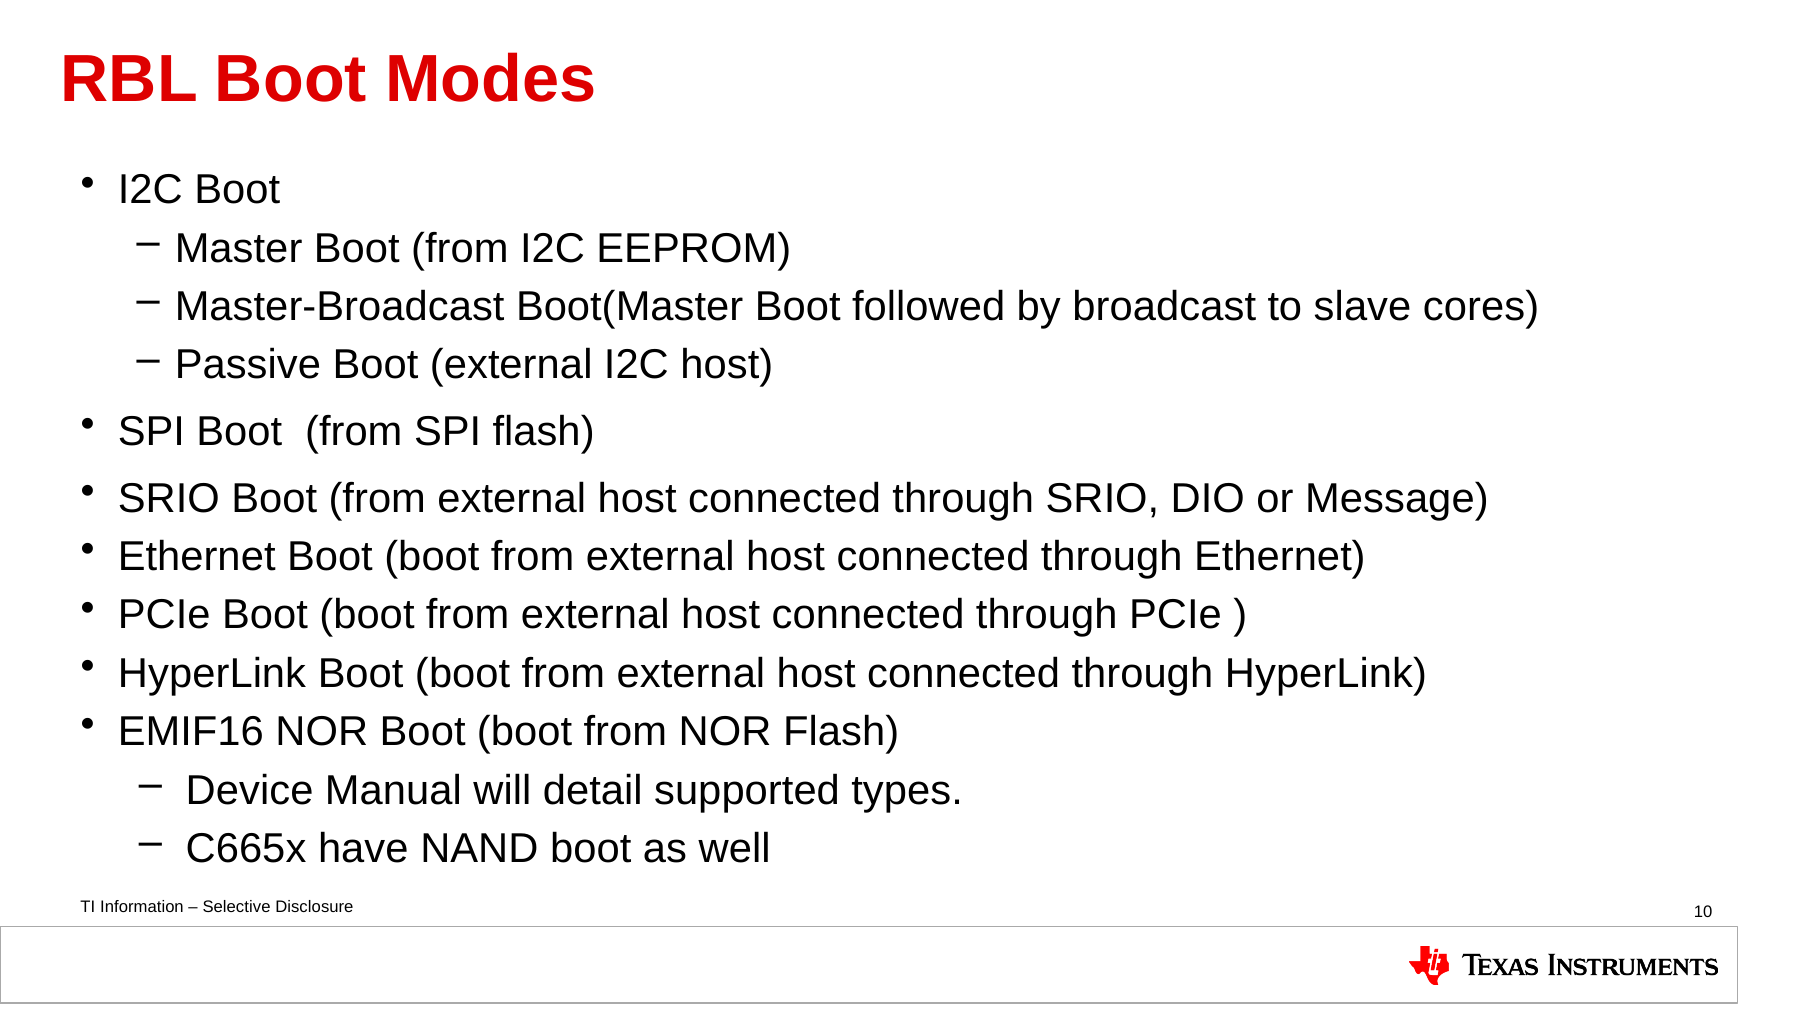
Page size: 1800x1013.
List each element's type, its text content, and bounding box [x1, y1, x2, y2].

picture [1409, 946, 1718, 985]
list I2C Boot Master Boot (from I2C EEPROM) Master-Broadcast Boot(Master Boot followed by broadcast to slave cores) Passive Boot (external I2C host) SPI Boot (from SPI flash) SRIO Boot (from external host connected through SRIO, DIO or Message) Ethernet Boot (boot from external host connected through Ethernet) PCIe Boot (boot from external host connected through PCIe ) HyperLink Boot (boot from external host connected through HyperLink) EMIF16 NOR Boot (boot from NOR Flash) Device Manual will detail supported types. C665x have NAND boot as well [65, 154, 1733, 886]
slide_number 10 [1307, 892, 1728, 924]
title RBL Boot Modes [45, 20, 1711, 142]
